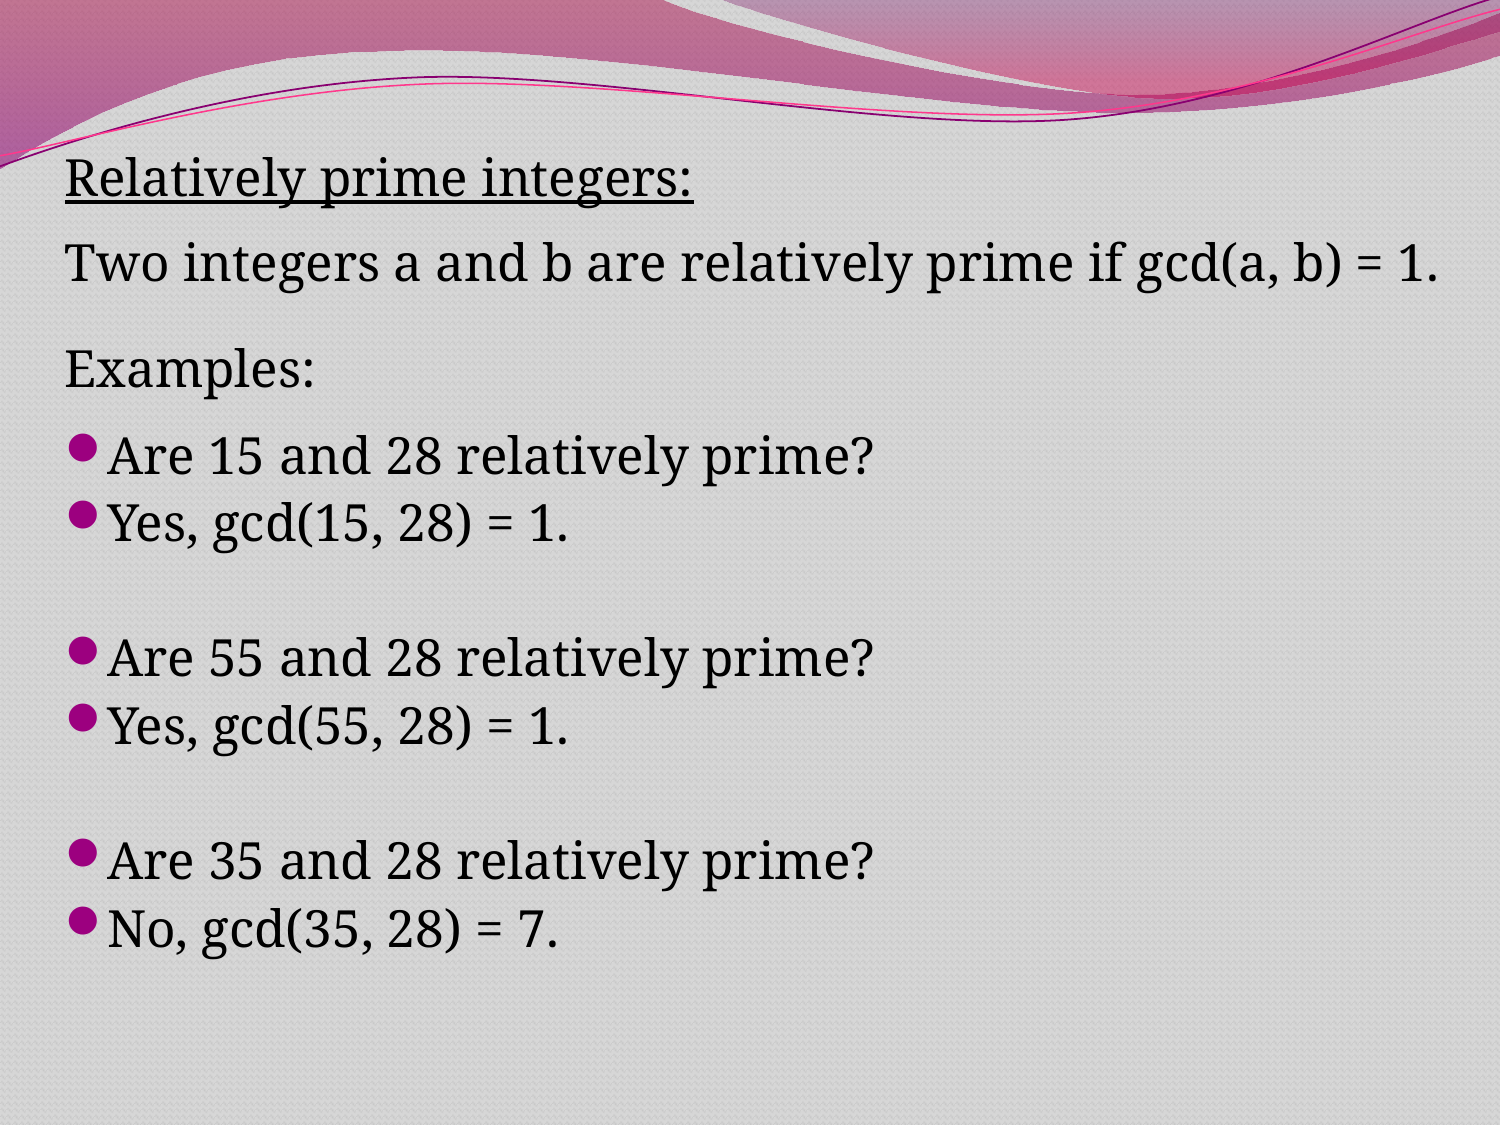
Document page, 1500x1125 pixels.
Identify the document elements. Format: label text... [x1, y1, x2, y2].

list Relatively prime integers: Two integers a and b are relatively prime if gcd(a, b) = 1. Examples: Are 15 and 28 relatively prime? Yes, gcd(15, 28) = 1. Are 55 and 28 relatively prime? Yes, gcd(55, 28) = 1. Are 35 and 28 relatively prime? No, gcd(35, 28) = 7. [50, 137, 1463, 1013]
